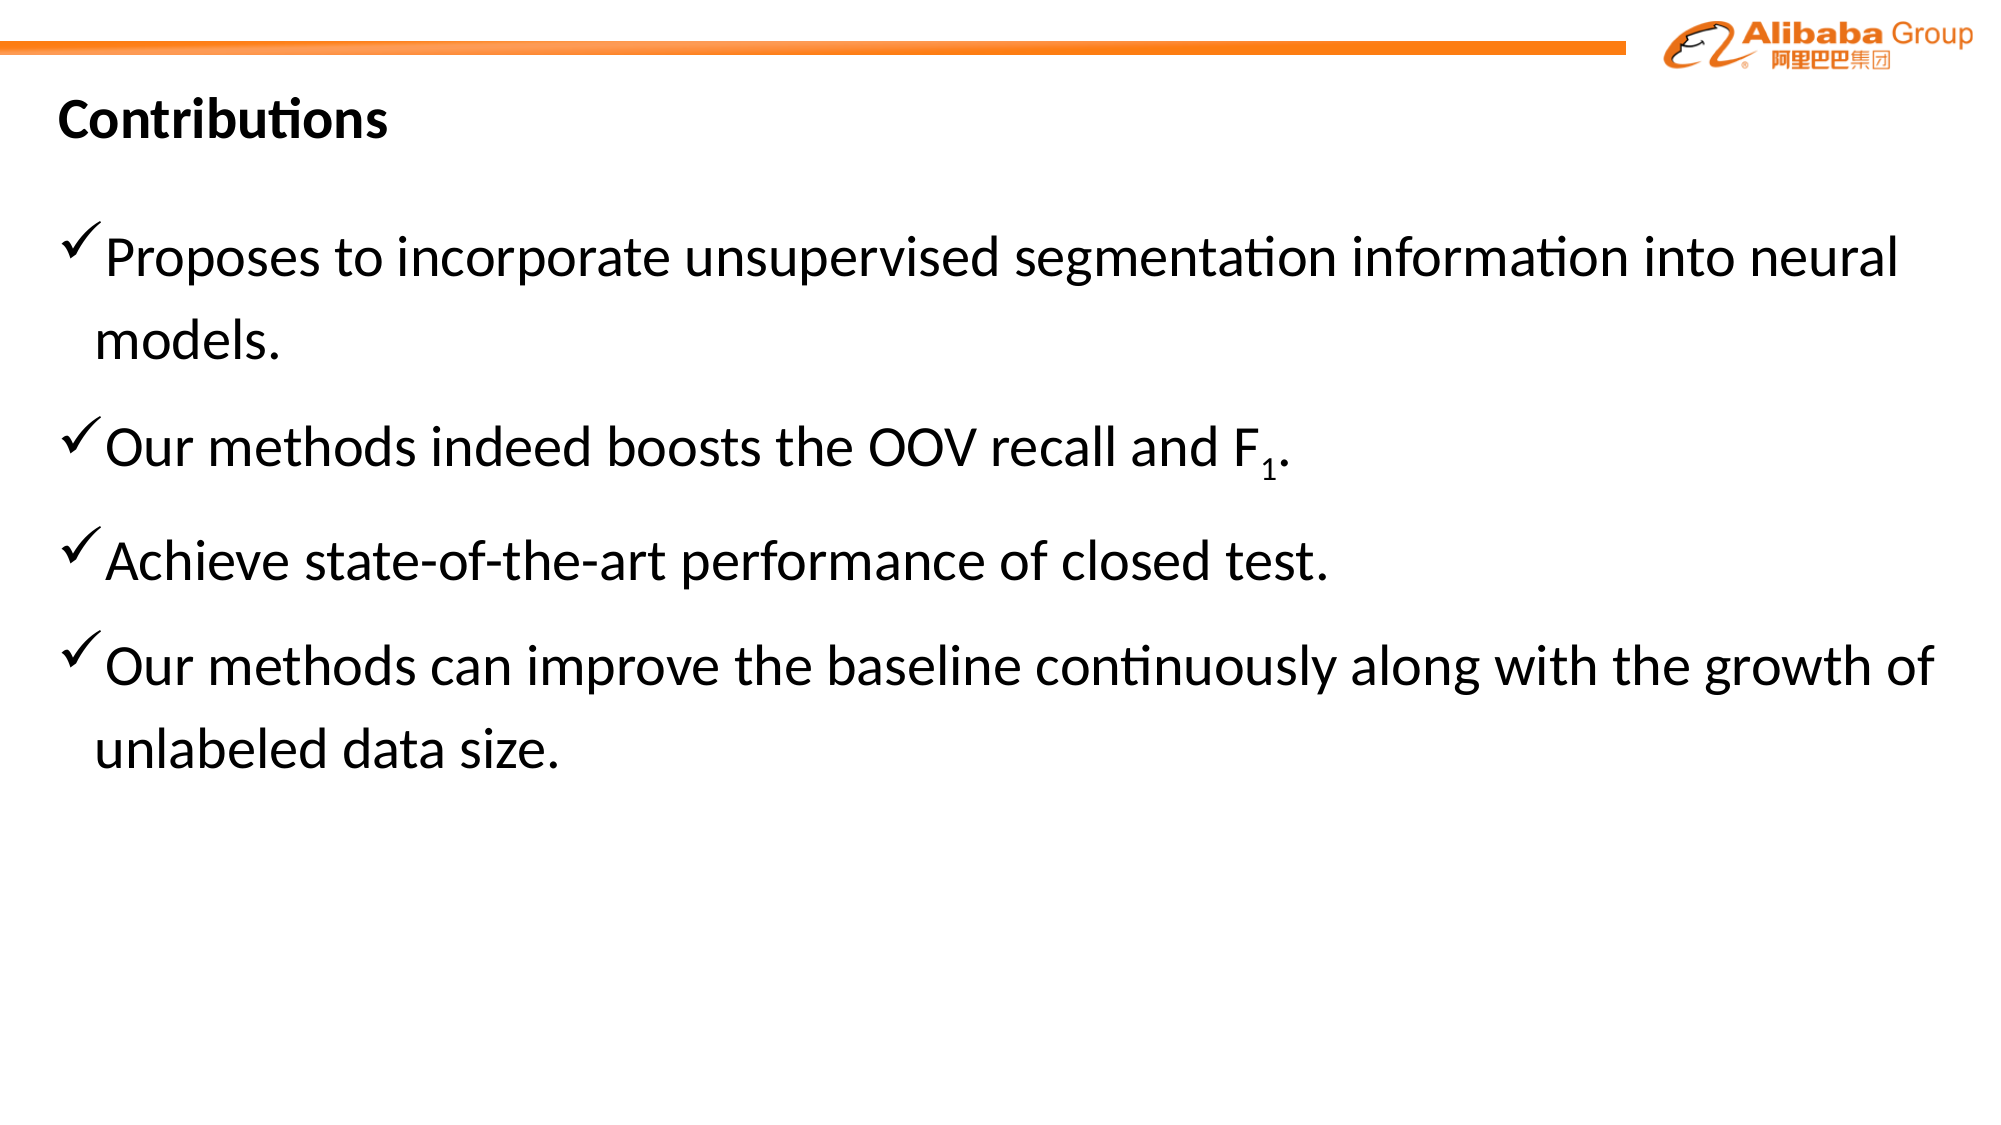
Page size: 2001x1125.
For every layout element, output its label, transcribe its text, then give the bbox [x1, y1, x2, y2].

picture [0, 41, 1626, 55]
title Contributions [43, 75, 1769, 165]
picture [1661, 21, 1973, 76]
list Proposes to incorporate unsupervised segmentation information into neural models. Our methods indeed boosts the OOV recall and F1. Achieve state-of-the-art performance of closed test. Our methods can improve the baseline continuously along with the growth of unlabeled data size. [42, 196, 1957, 1083]
